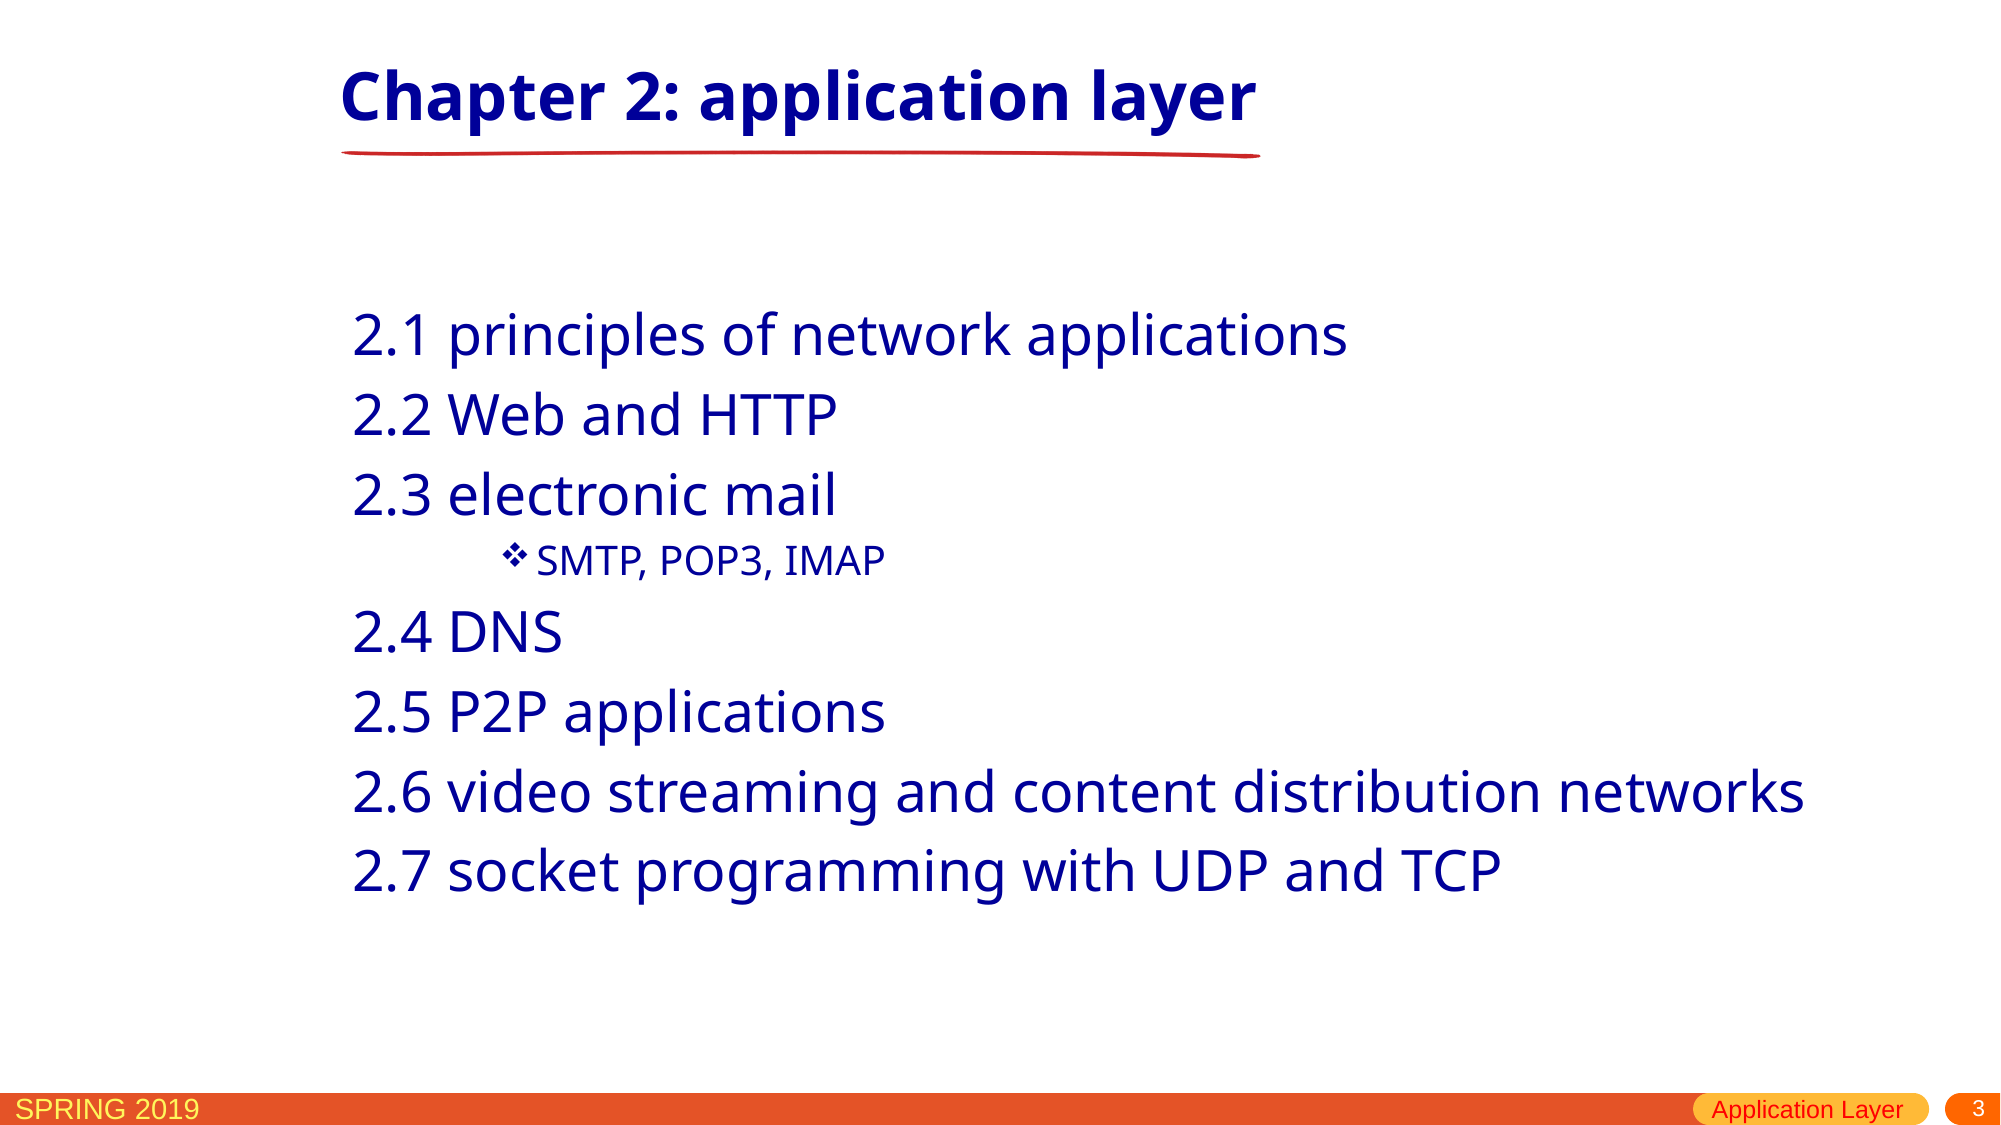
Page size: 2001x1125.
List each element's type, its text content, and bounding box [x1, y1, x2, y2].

list 2.1 principles of network applications 2.2 Web and HTTP 2.3 electronic mail SMTP, POP3, IMAP 2.4 DNS 2.5 P2P applications 2.6 video streaming and content distribution networks 2.7 socket programming with UDP and TCP [337, 290, 1850, 967]
text_box Chapter 2: application layer [324, 0, 1600, 188]
text_box Application Layer [1696, 1086, 2000, 1125]
picture [337, 148, 1272, 162]
